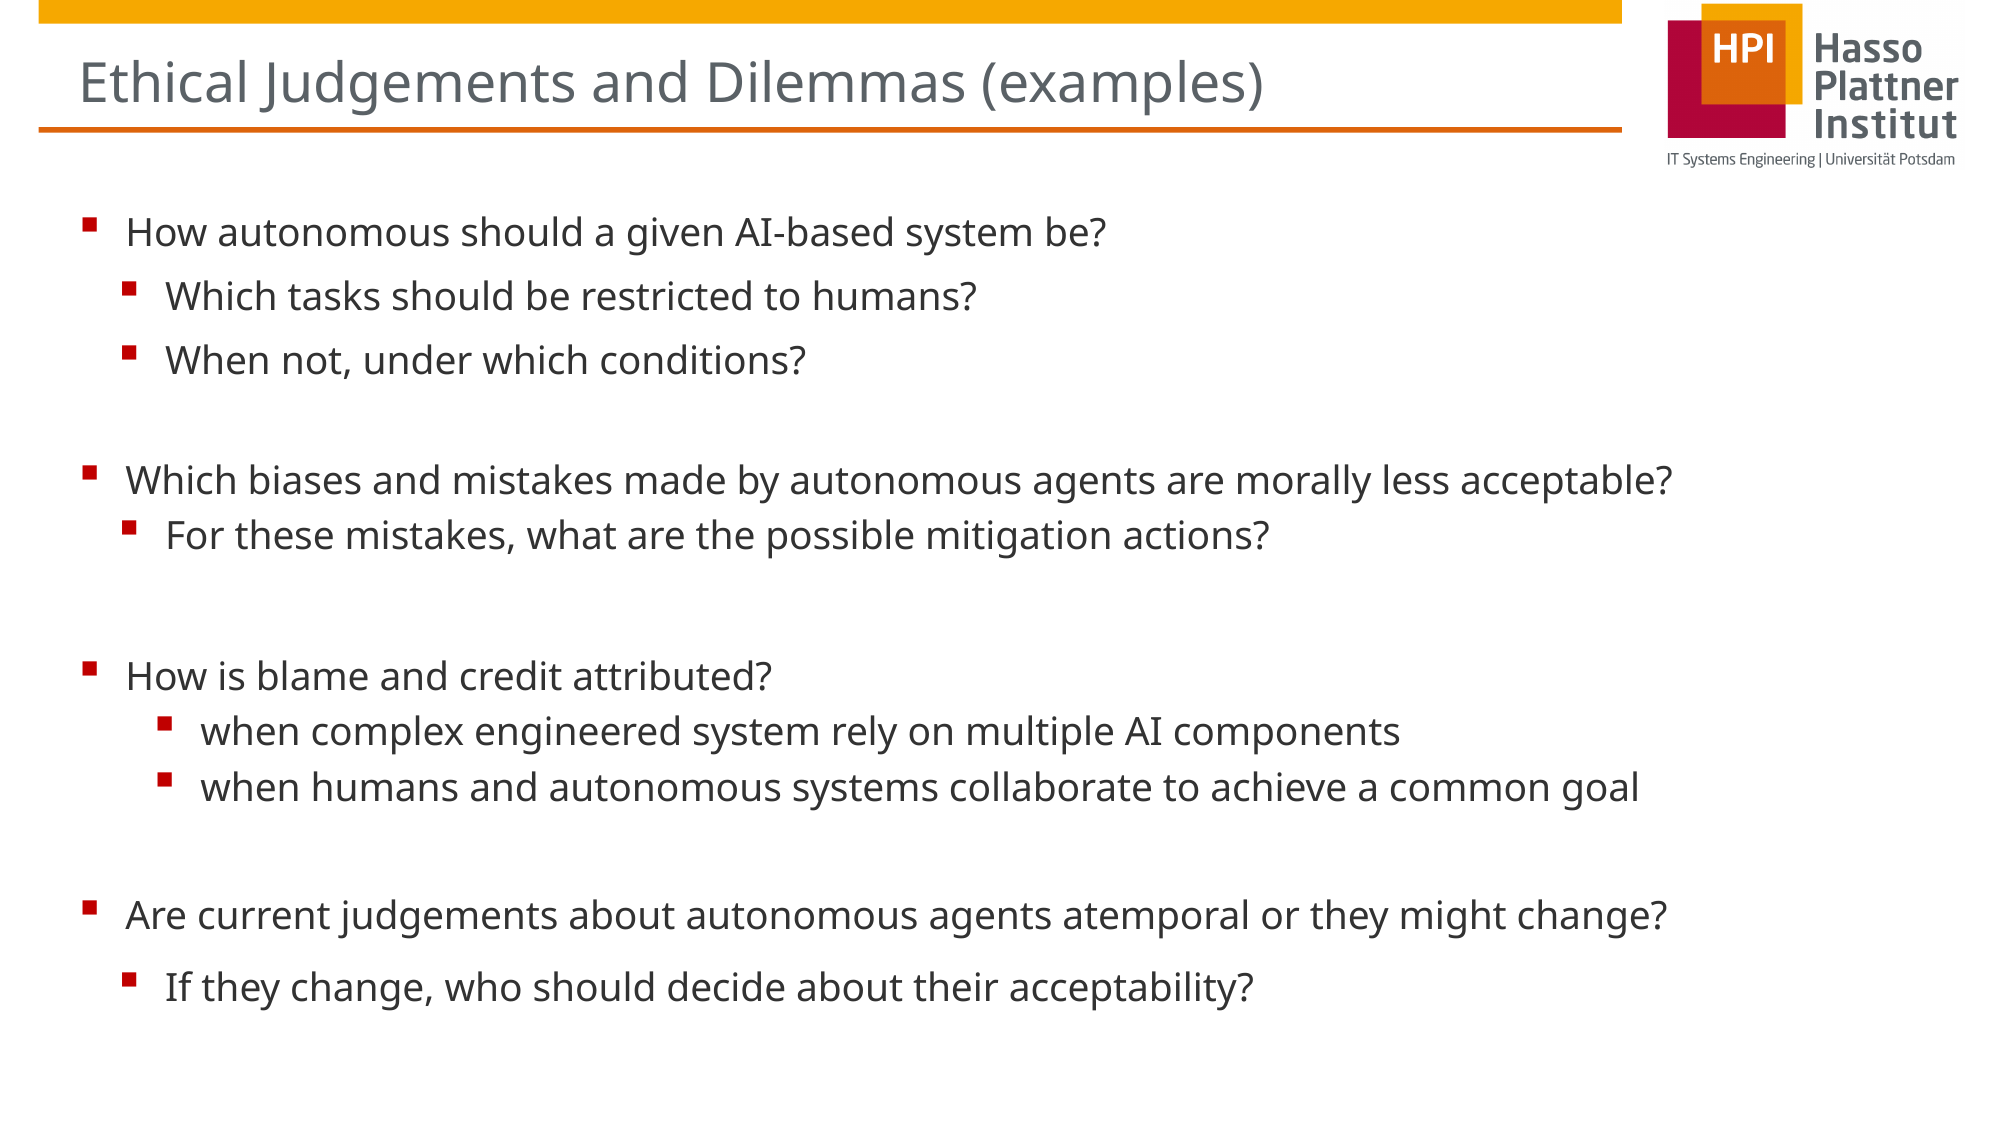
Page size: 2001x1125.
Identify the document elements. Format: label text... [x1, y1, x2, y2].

list How autonomous should a given AI-based system be? Which tasks should be restricted to humans? When not, under which conditions? Which biases and mistakes made by autonomous agents are morally less acceptable? For these mistakes, what are the possible mitigation actions? How is blame and credit attributed? when complex engineered system rely on multiple AI components when humans and autonomous systems collaborate to achieve a common goal Are current judgements about autonomous agents atemporal or they might change? If they change, who should decide about their acceptability? [78, 199, 1961, 991]
title Ethical Judgements and Dilemmas (examples) [78, 23, 1583, 115]
picture [1664, 0, 1965, 170]
